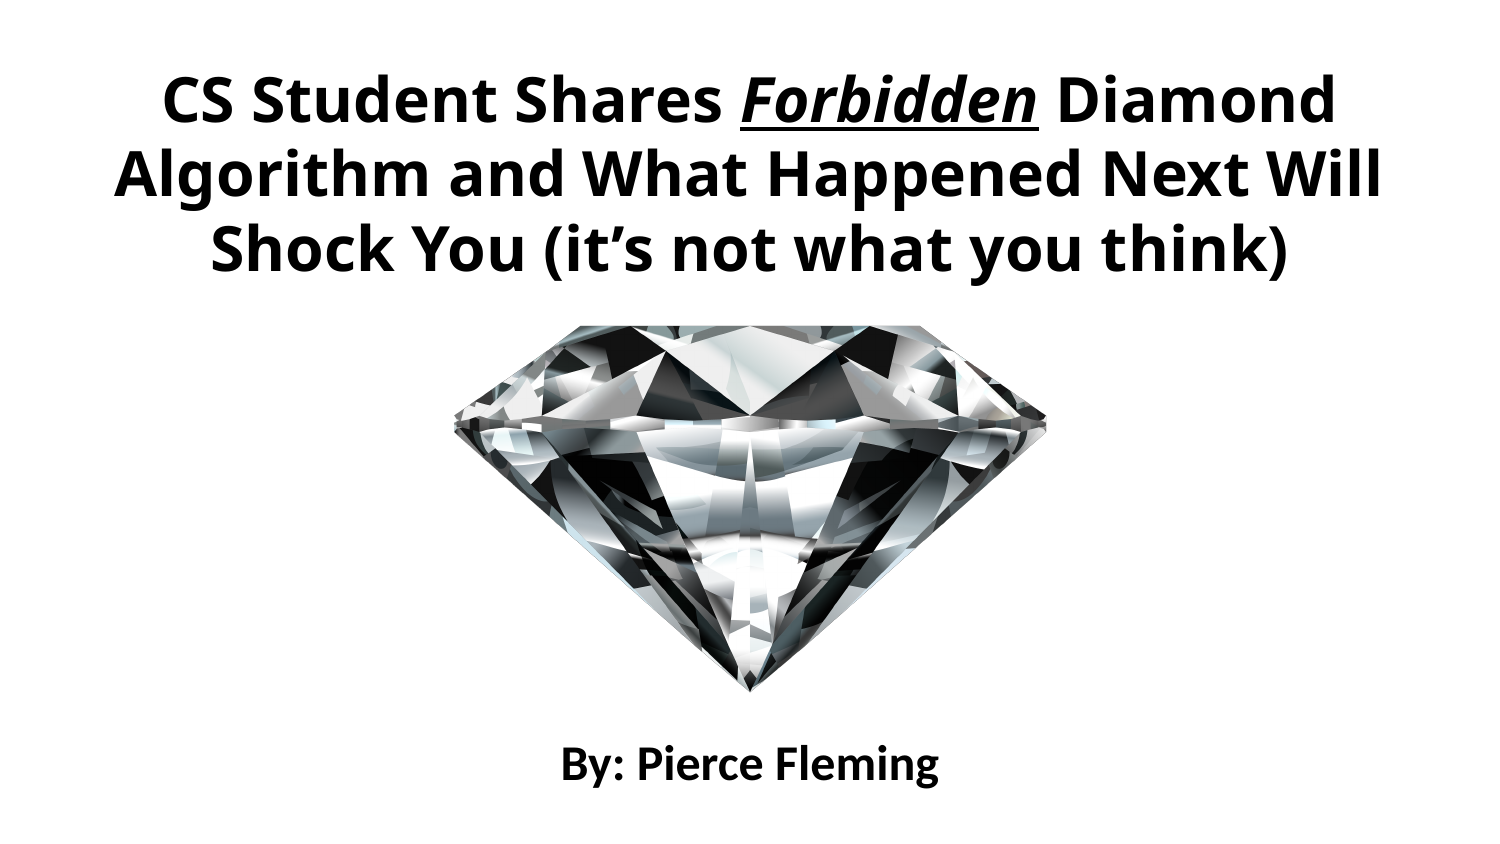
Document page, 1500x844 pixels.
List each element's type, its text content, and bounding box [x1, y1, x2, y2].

picture [443, 319, 1057, 699]
title By: Pierce Fleming [51, 587, 1449, 806]
subtitle CS Student Shares Forbidden Diamond Algorithm and What Happened Next Will Shock You (it’s not what you think) [46, 0, 1454, 297]
